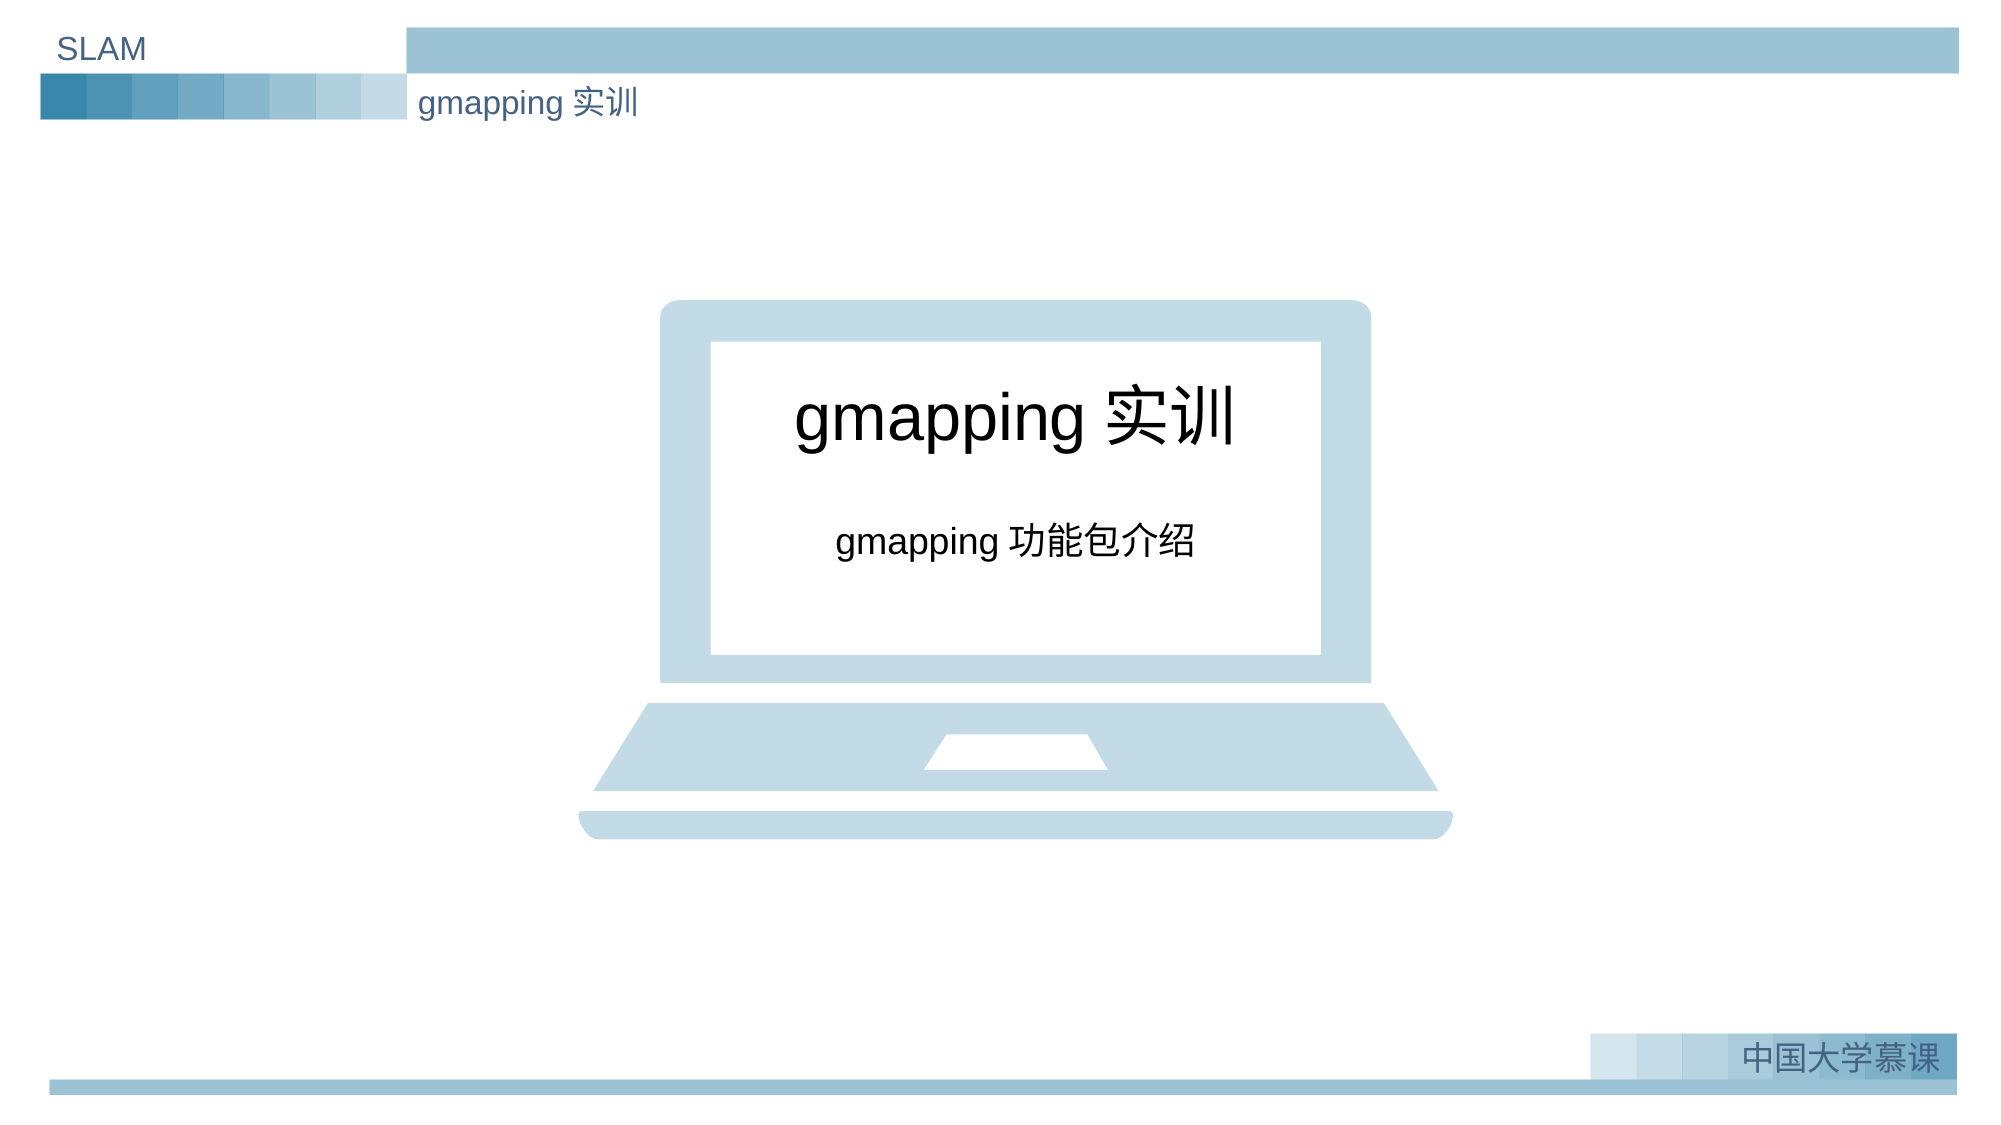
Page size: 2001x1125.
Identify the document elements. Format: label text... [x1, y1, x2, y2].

text_box gmapping实训 [780, 366, 1252, 462]
text_box [593, 703, 1439, 792]
picture [0, 0, 2001, 1125]
text_box gmapping功能包介绍 [820, 509, 1211, 570]
text_box SLAM [41, 19, 163, 75]
text_box 中国大学慕课 [1726, 1029, 1956, 1085]
text_box gmapping实训 [403, 73, 654, 129]
text_box [578, 811, 1454, 840]
text_box [660, 300, 1372, 684]
